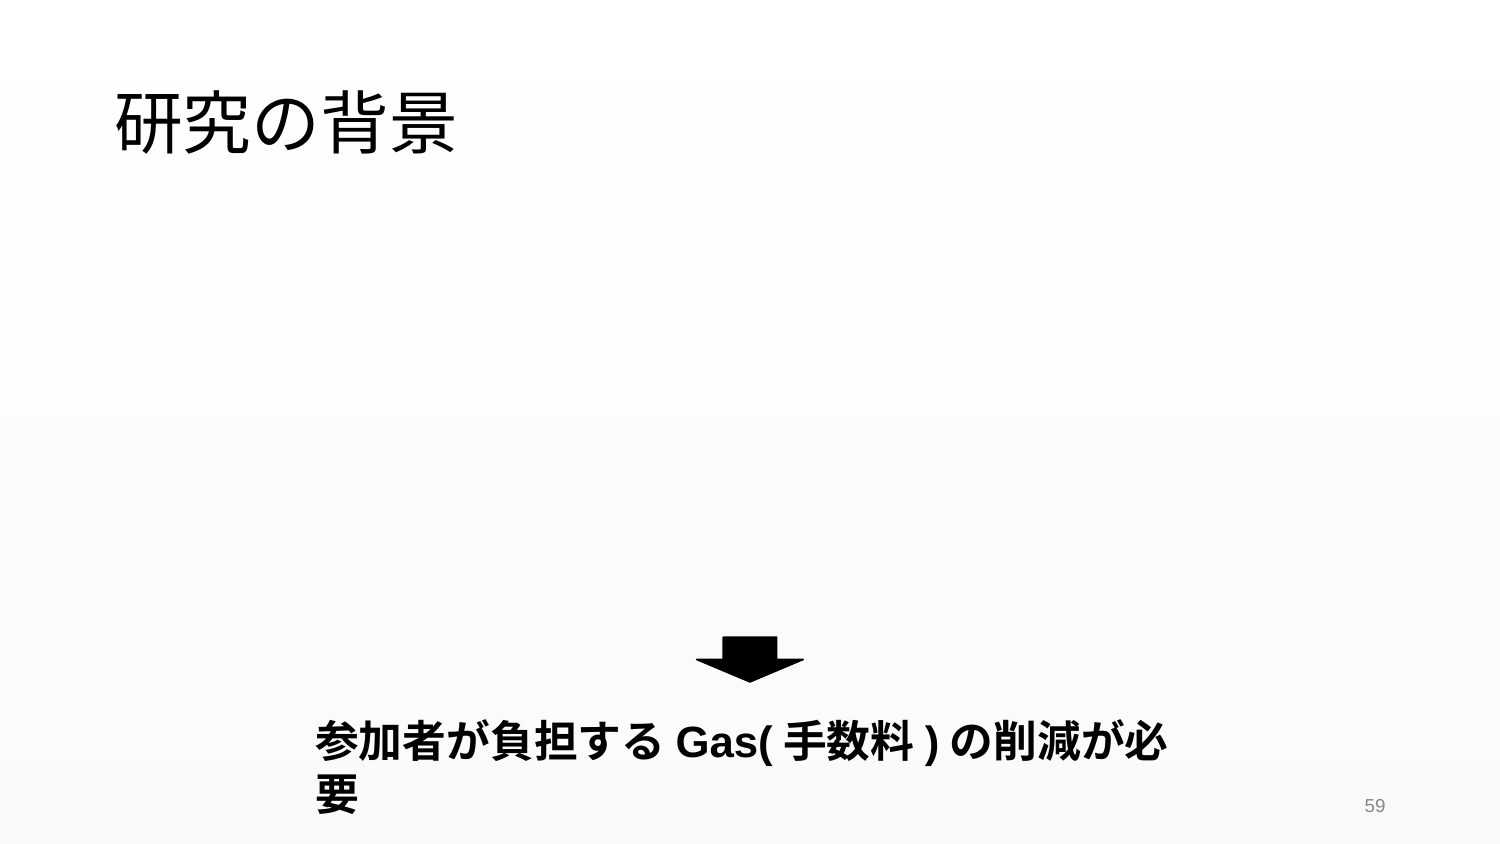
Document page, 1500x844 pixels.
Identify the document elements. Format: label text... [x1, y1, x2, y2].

text_box [696, 637, 804, 682]
slide_number 59 [1200, 782, 1397, 827]
text_box 参加者が負担するGas(手数料)の削減が必要 [300, 698, 1200, 834]
title 研究の背景 [103, 44, 1397, 208]
